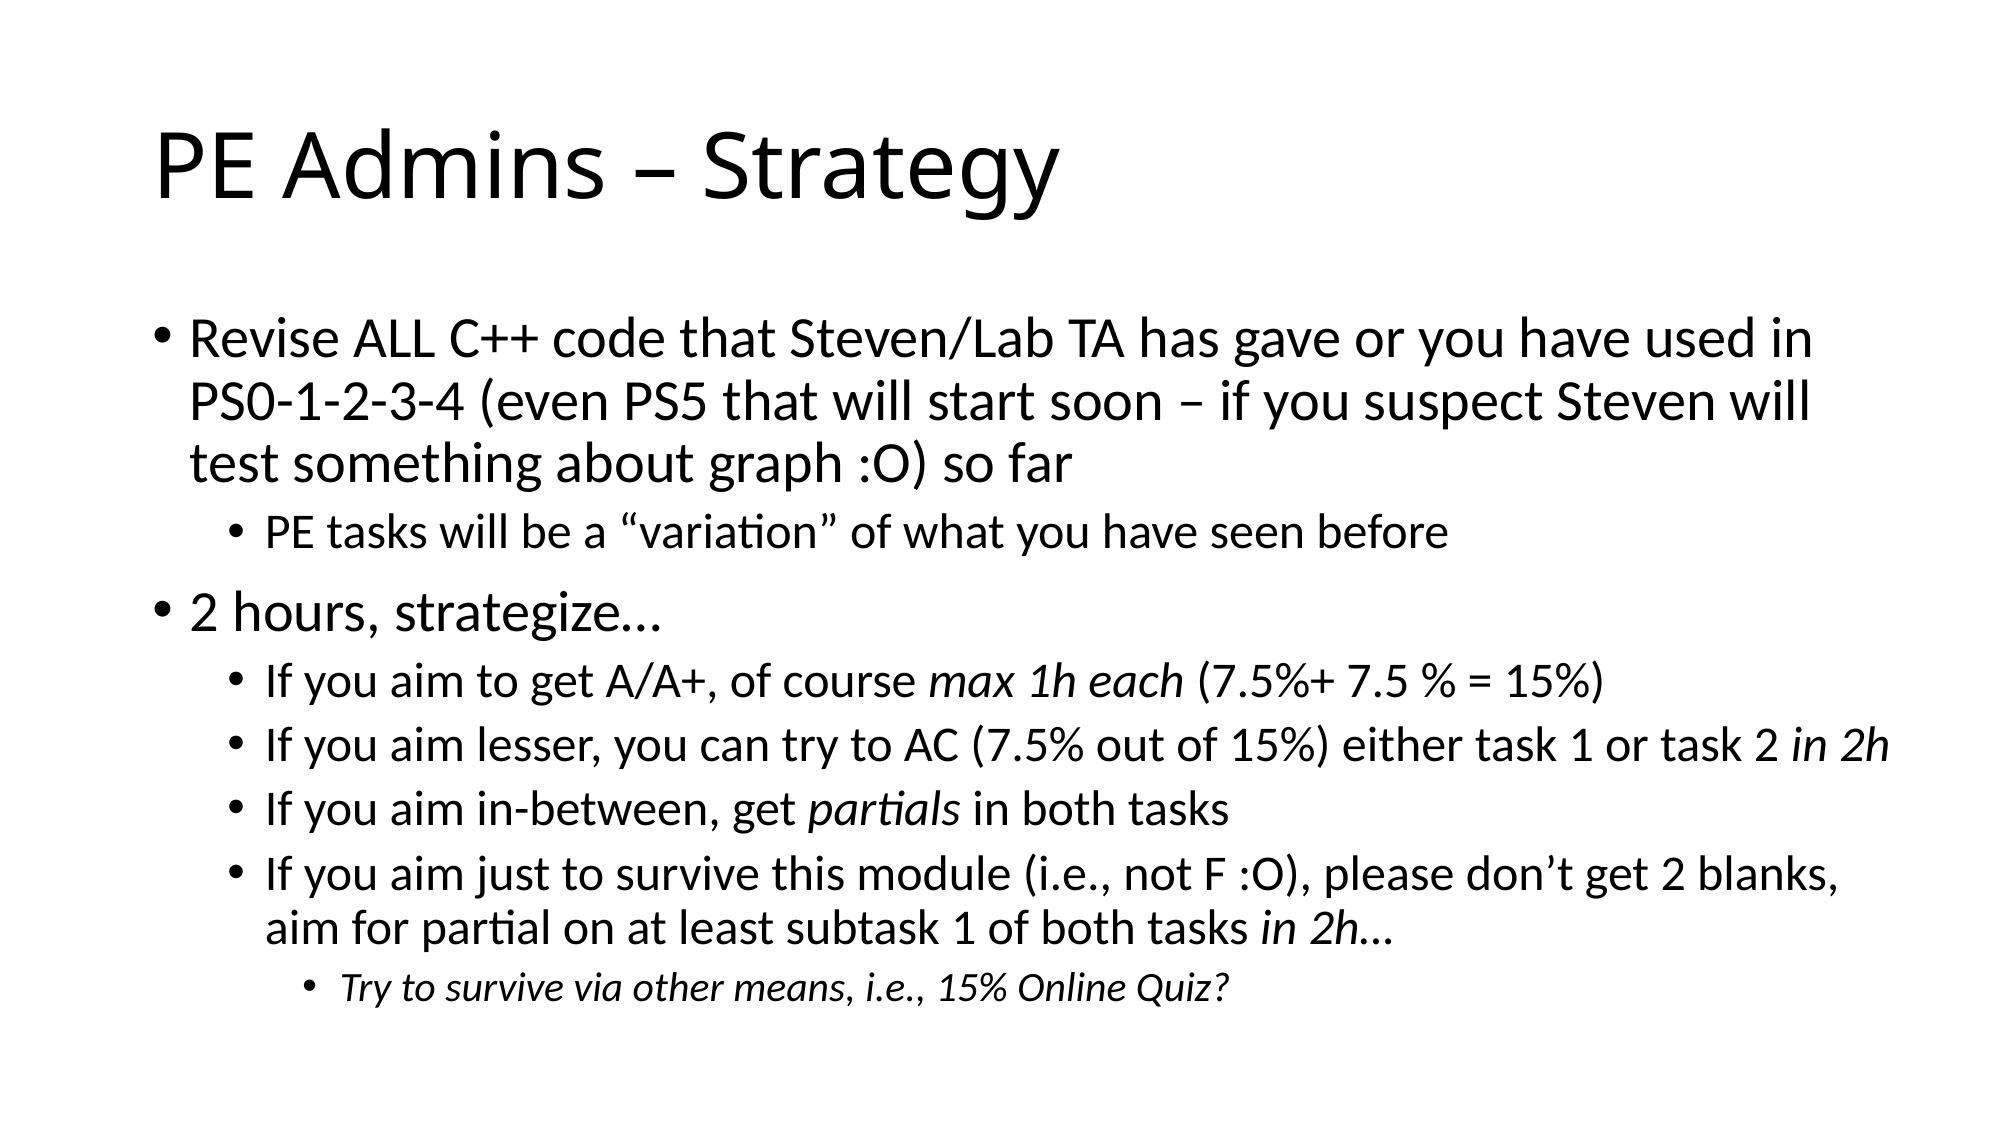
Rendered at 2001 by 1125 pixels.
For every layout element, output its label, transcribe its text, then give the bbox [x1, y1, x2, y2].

list Revise ALL C++ code that Steven/Lab TA has gave or you have used in PS0-1-2-3-4 (even PS5 that will start soon – if you suspect Steven will test something about graph :O) so far PE tasks will be a “variation” of what you have seen before 2 hours, strategize… If you aim to get A/A+, of course max 1h each (7.5%+ 7.5 % = 15%) If you aim lesser, you can try to AC (7.5% out of 15%) either task 1 or task 2 in 2h If you aim in-between, get partials in both tasks If you aim just to survive this module (i.e., not F :O), please don’t get 2 blanks, aim for partial on at least subtask 1 of both tasks in 2h… Try to survive via other means, i.e., 15% Online Quiz? [137, 299, 1930, 1125]
title PE Admins – Strategy [137, 59, 1863, 278]
